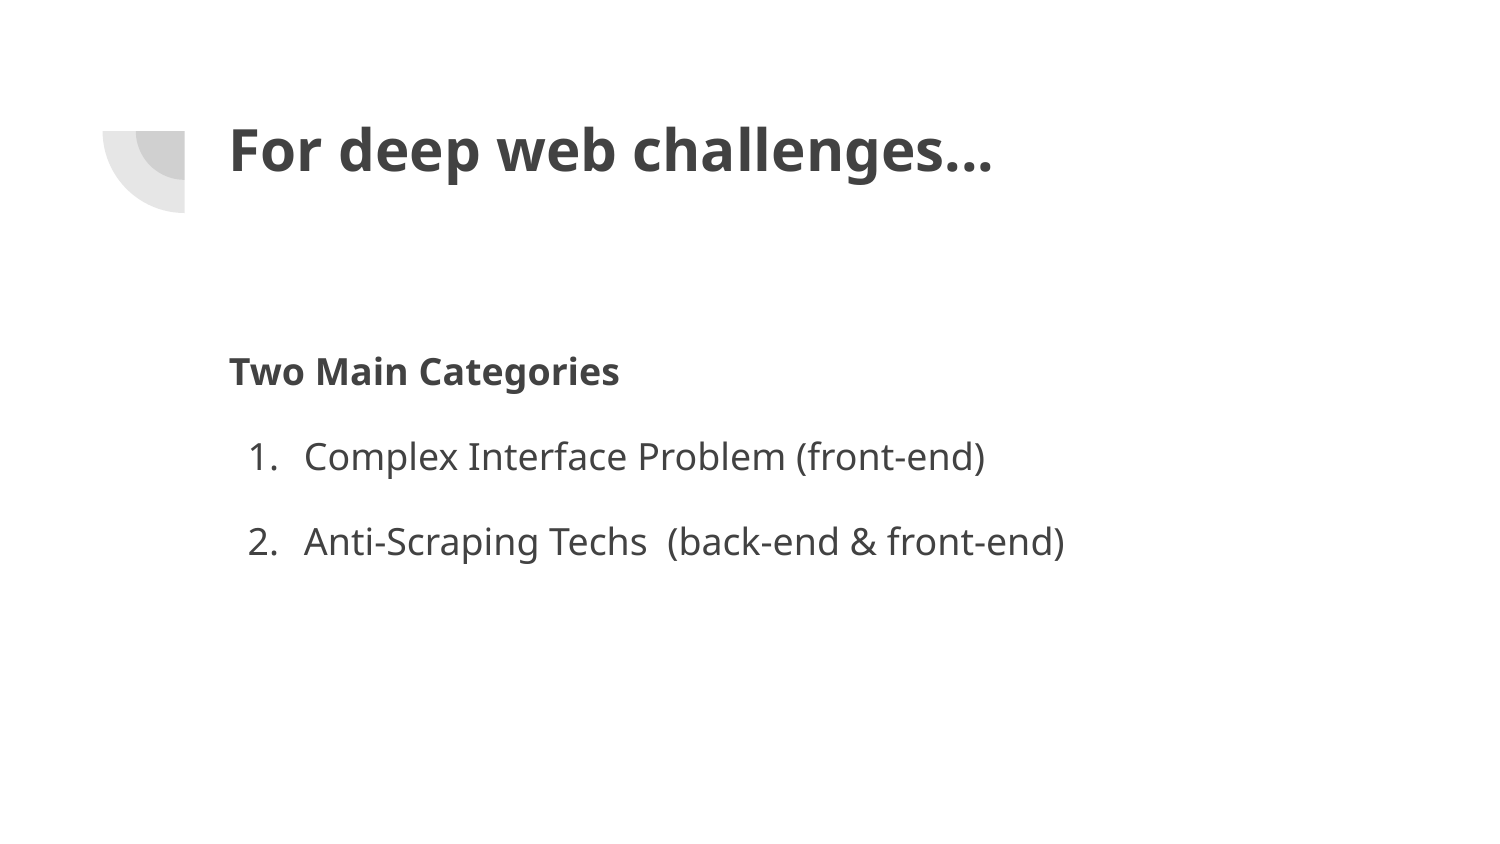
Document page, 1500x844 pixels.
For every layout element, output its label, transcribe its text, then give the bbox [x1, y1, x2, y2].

list Two Main Categories Complex Interface Problem (front-end) Anti-Scraping Techs (back-end & front-end) [213, 326, 1368, 744]
title For deep web challenges... [213, 98, 1368, 263]
